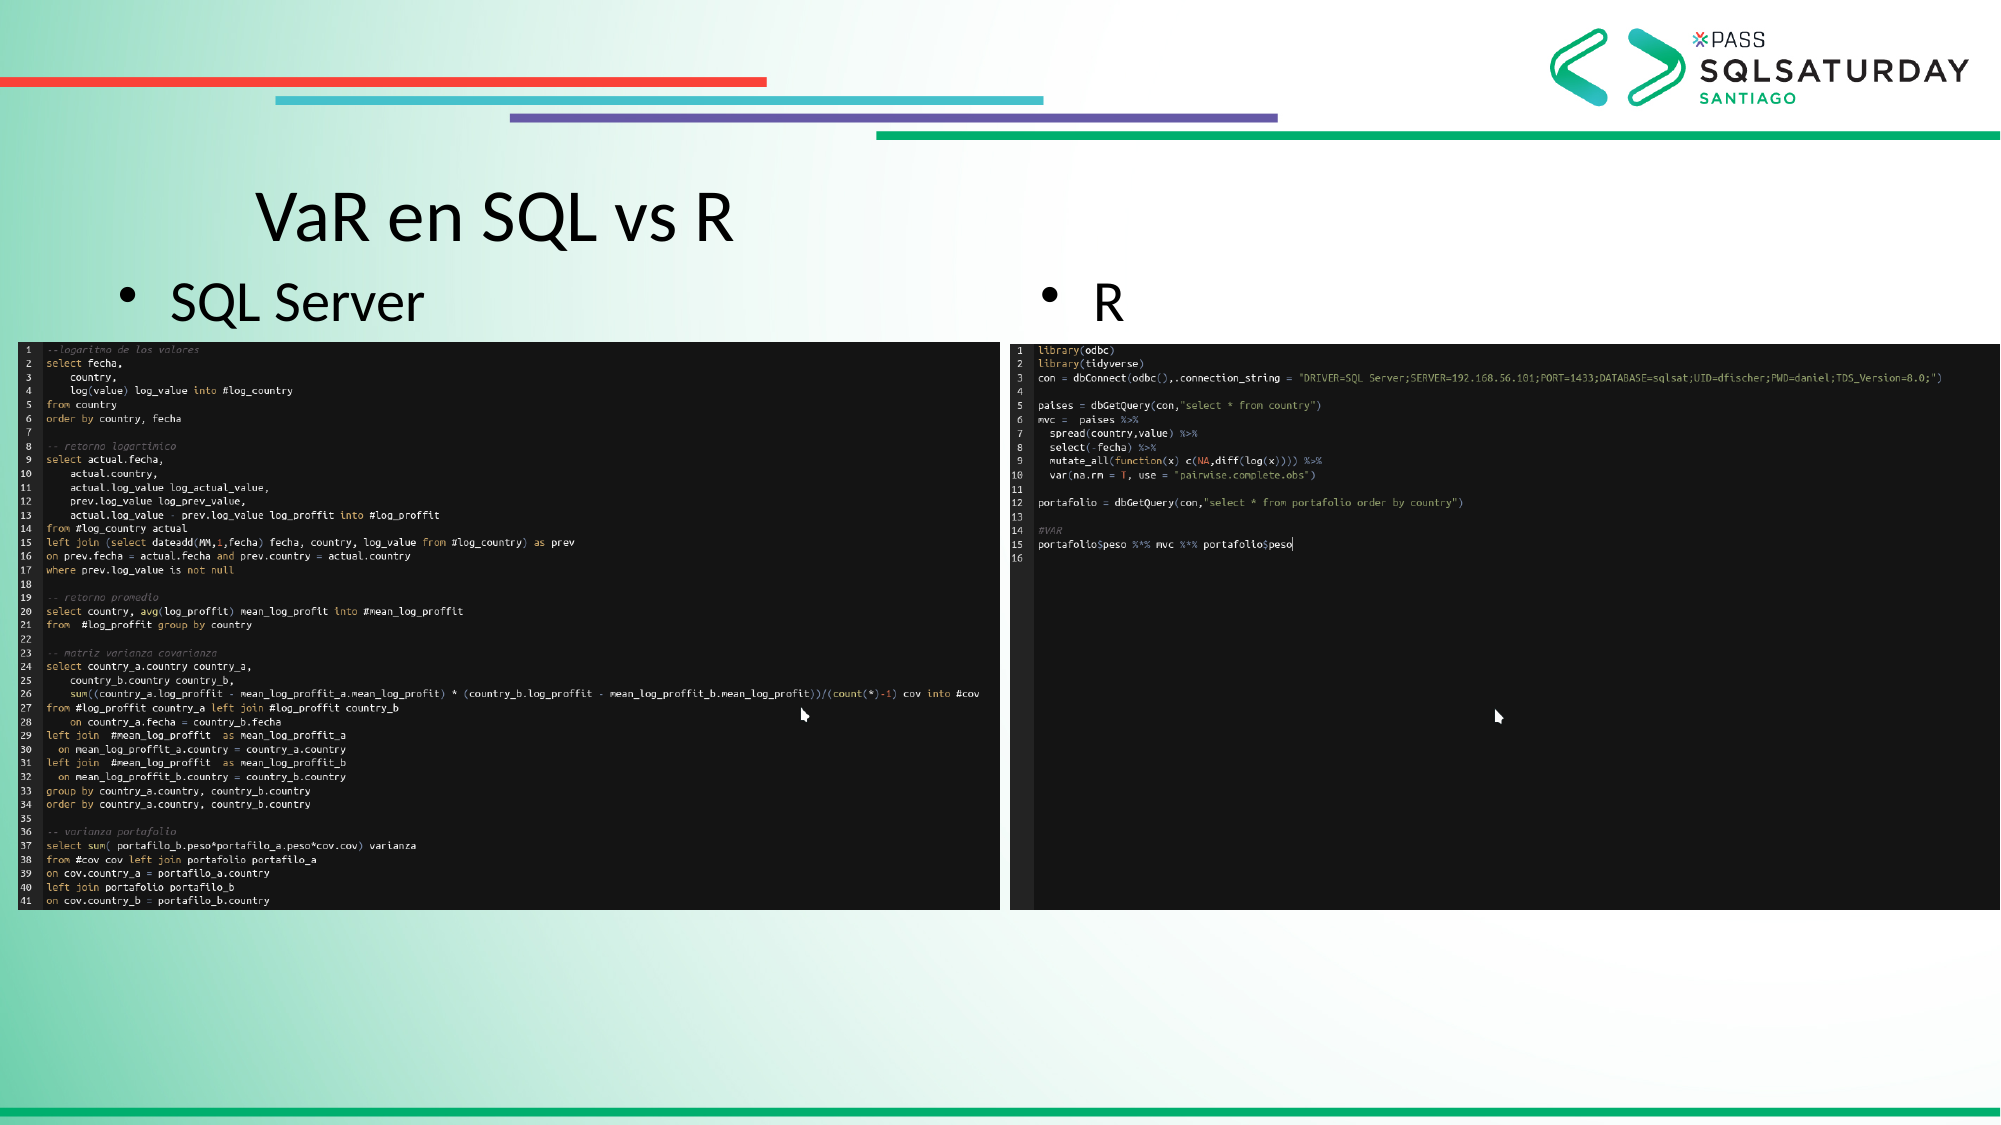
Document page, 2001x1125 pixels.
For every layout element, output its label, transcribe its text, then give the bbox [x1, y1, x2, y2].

text_box SQL Server [99, 263, 978, 340]
picture [0, 0, 2001, 1125]
text_box VaR en SQL vs R [255, 172, 1756, 251]
text_box R [1022, 263, 1901, 343]
